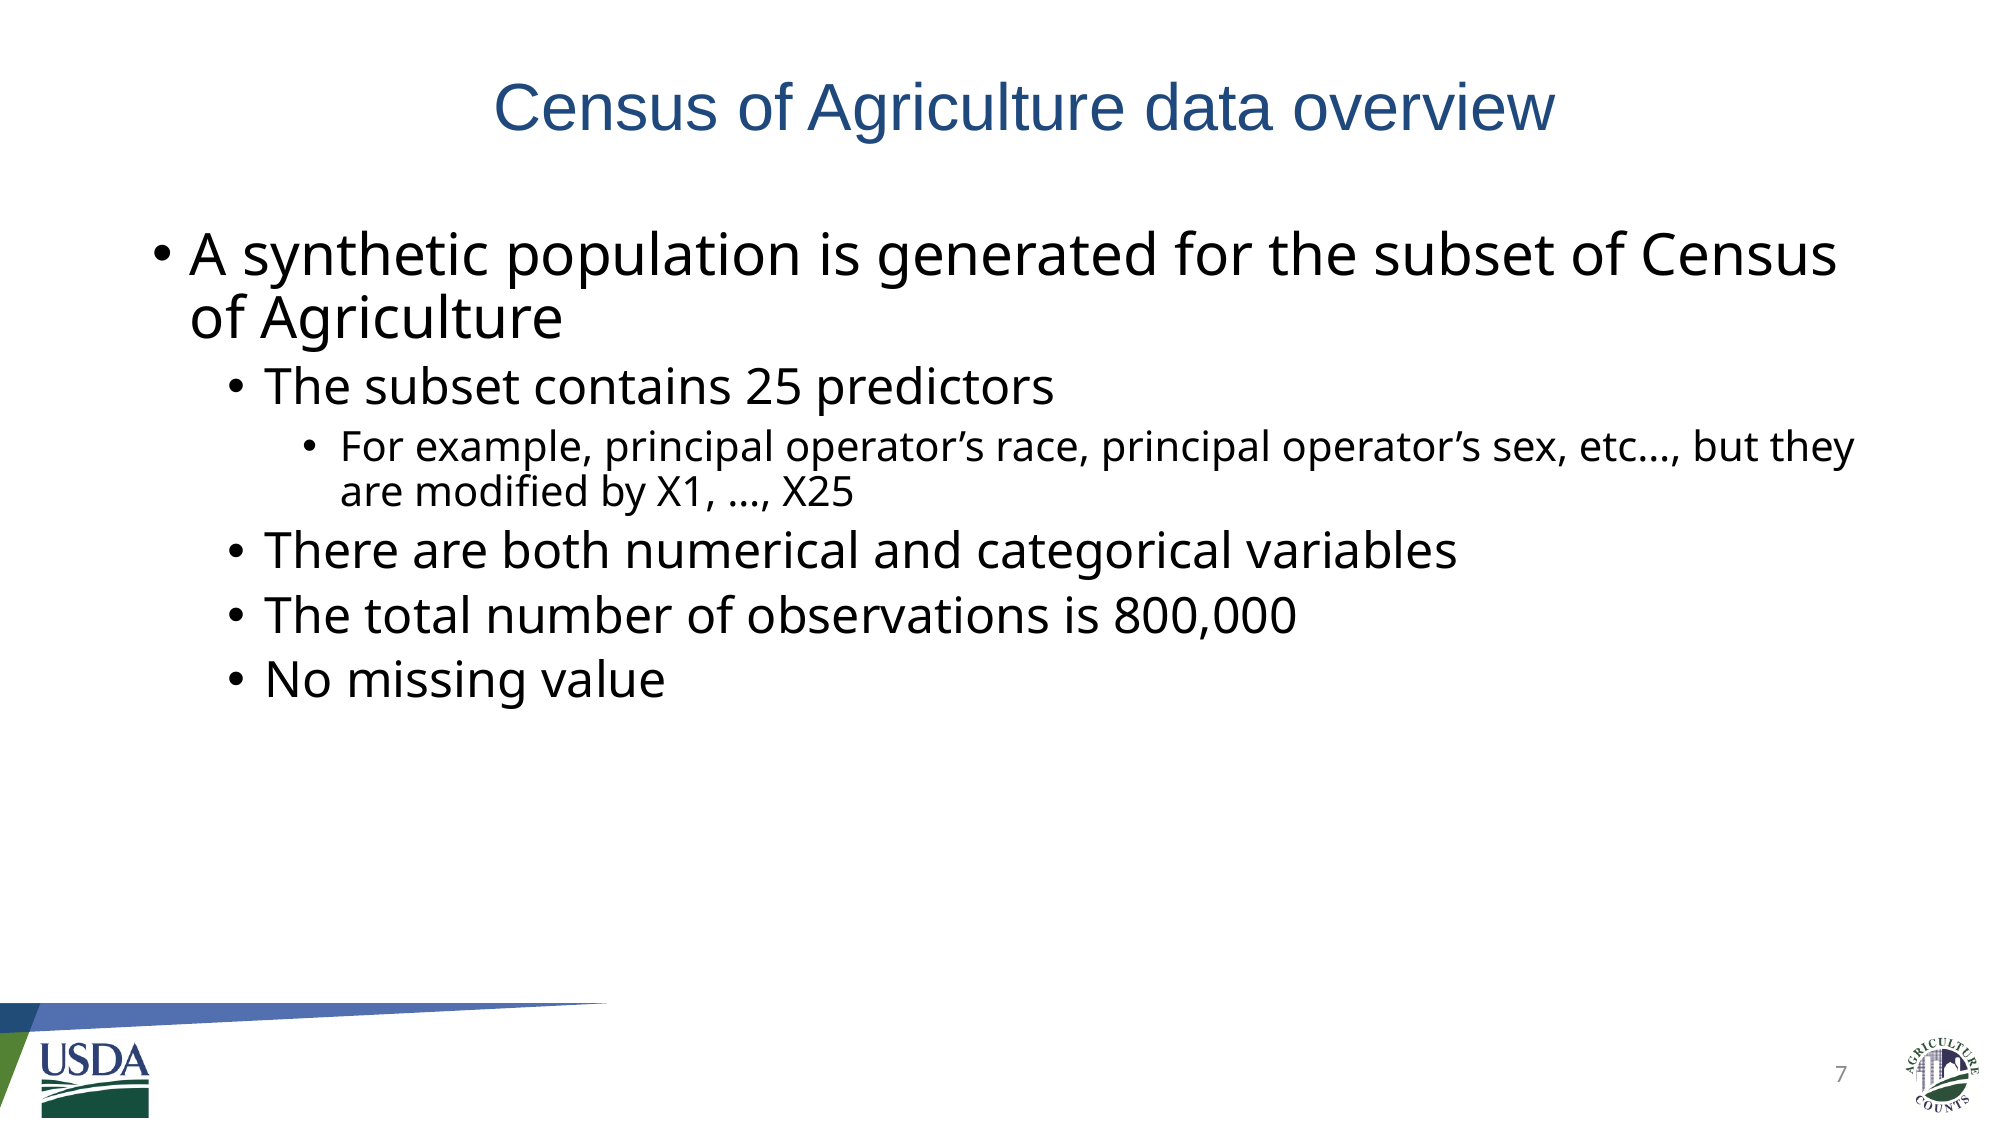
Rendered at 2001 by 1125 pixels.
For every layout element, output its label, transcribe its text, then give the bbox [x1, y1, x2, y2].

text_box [0, 1003, 1979, 1118]
list A synthetic population is generated for the subset of Census of Agriculture The subset contains 25 predictors For example, principal operator’s race, principal operator’s sex, etc…, but they are modified by X1, …, X25 There are both numerical and categorical variables The total number of observations is 800,000 No missing value [137, 217, 1888, 1003]
title Census of Agriculture data overview [162, 0, 1888, 217]
